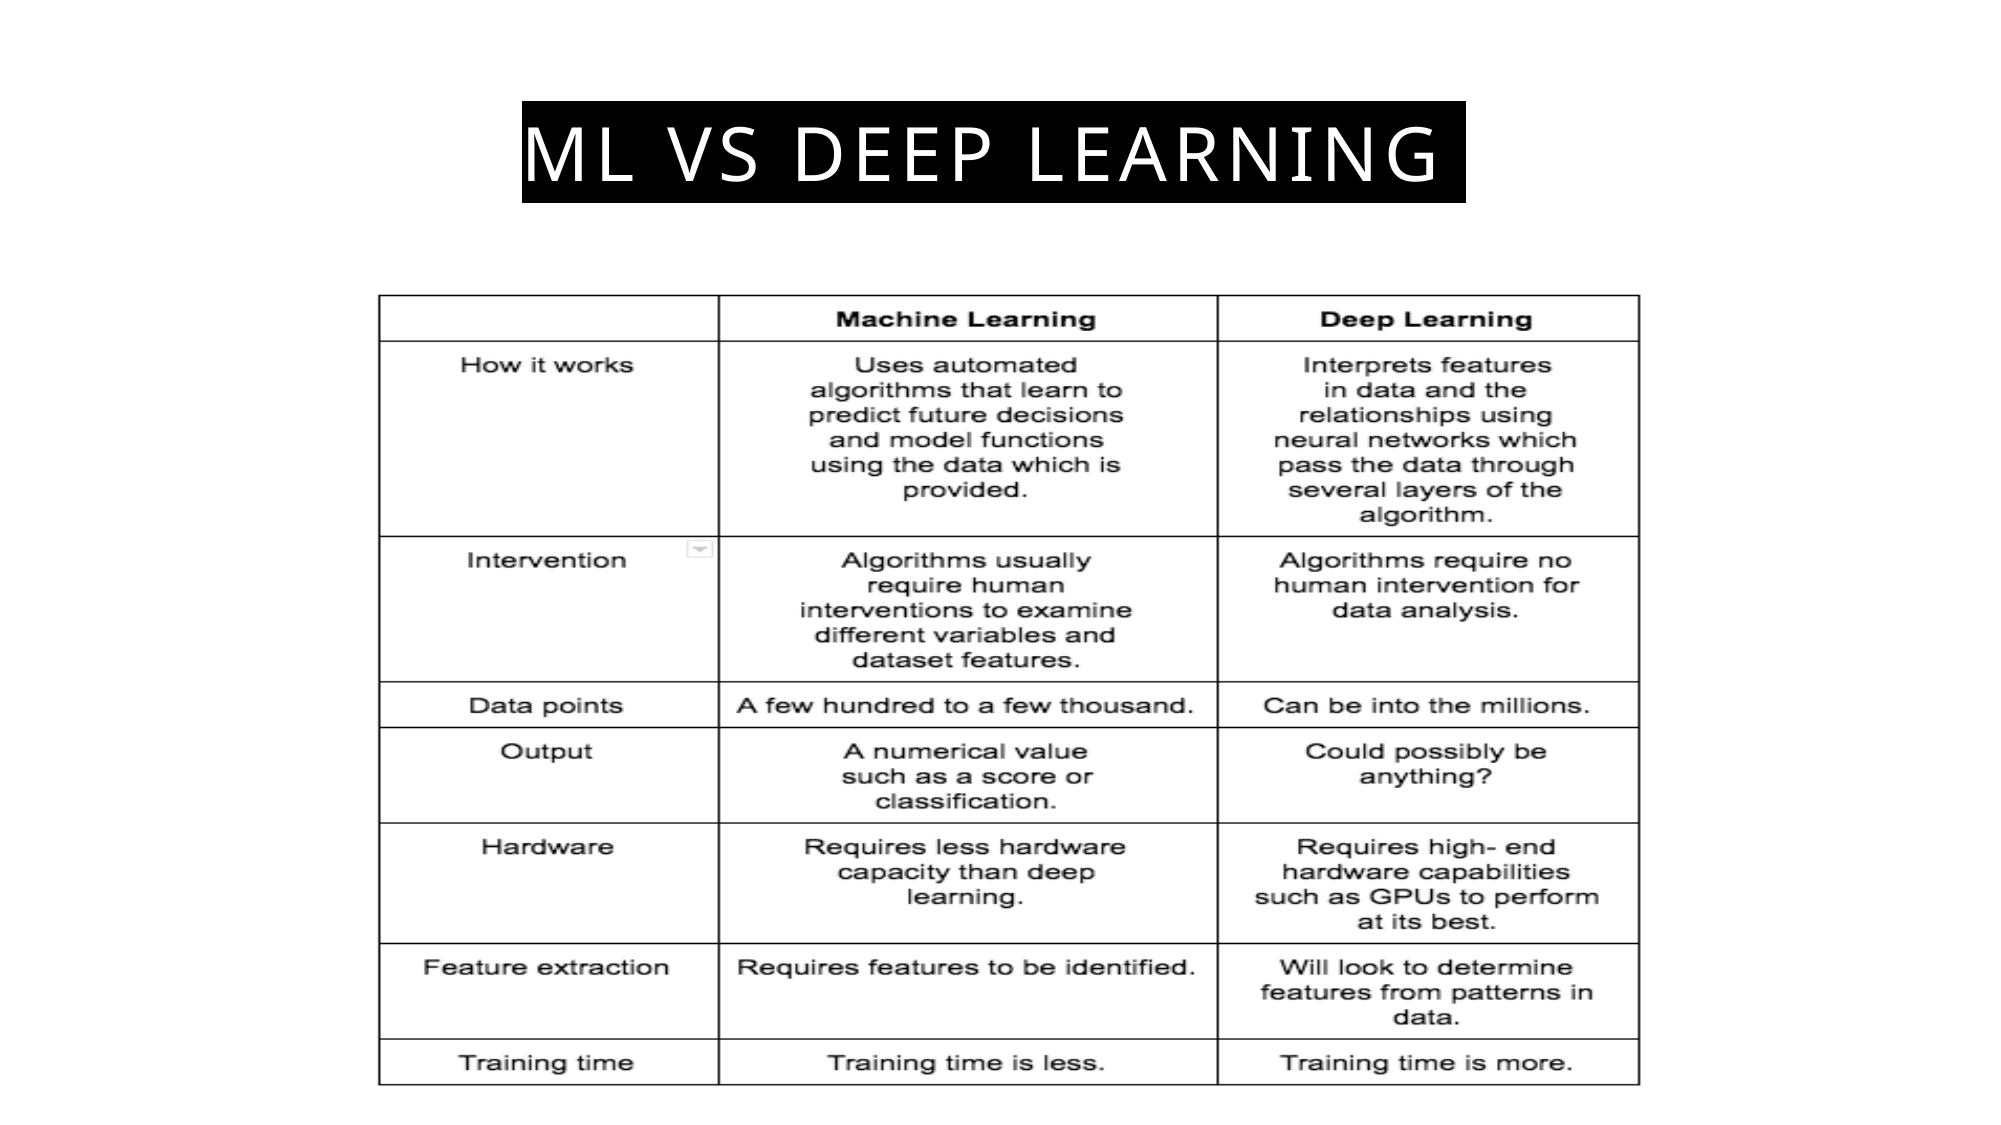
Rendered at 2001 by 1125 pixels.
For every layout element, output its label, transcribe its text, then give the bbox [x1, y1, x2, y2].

title ML Vs Deep Learning [506, 72, 1534, 205]
picture [295, 259, 1735, 1105]
